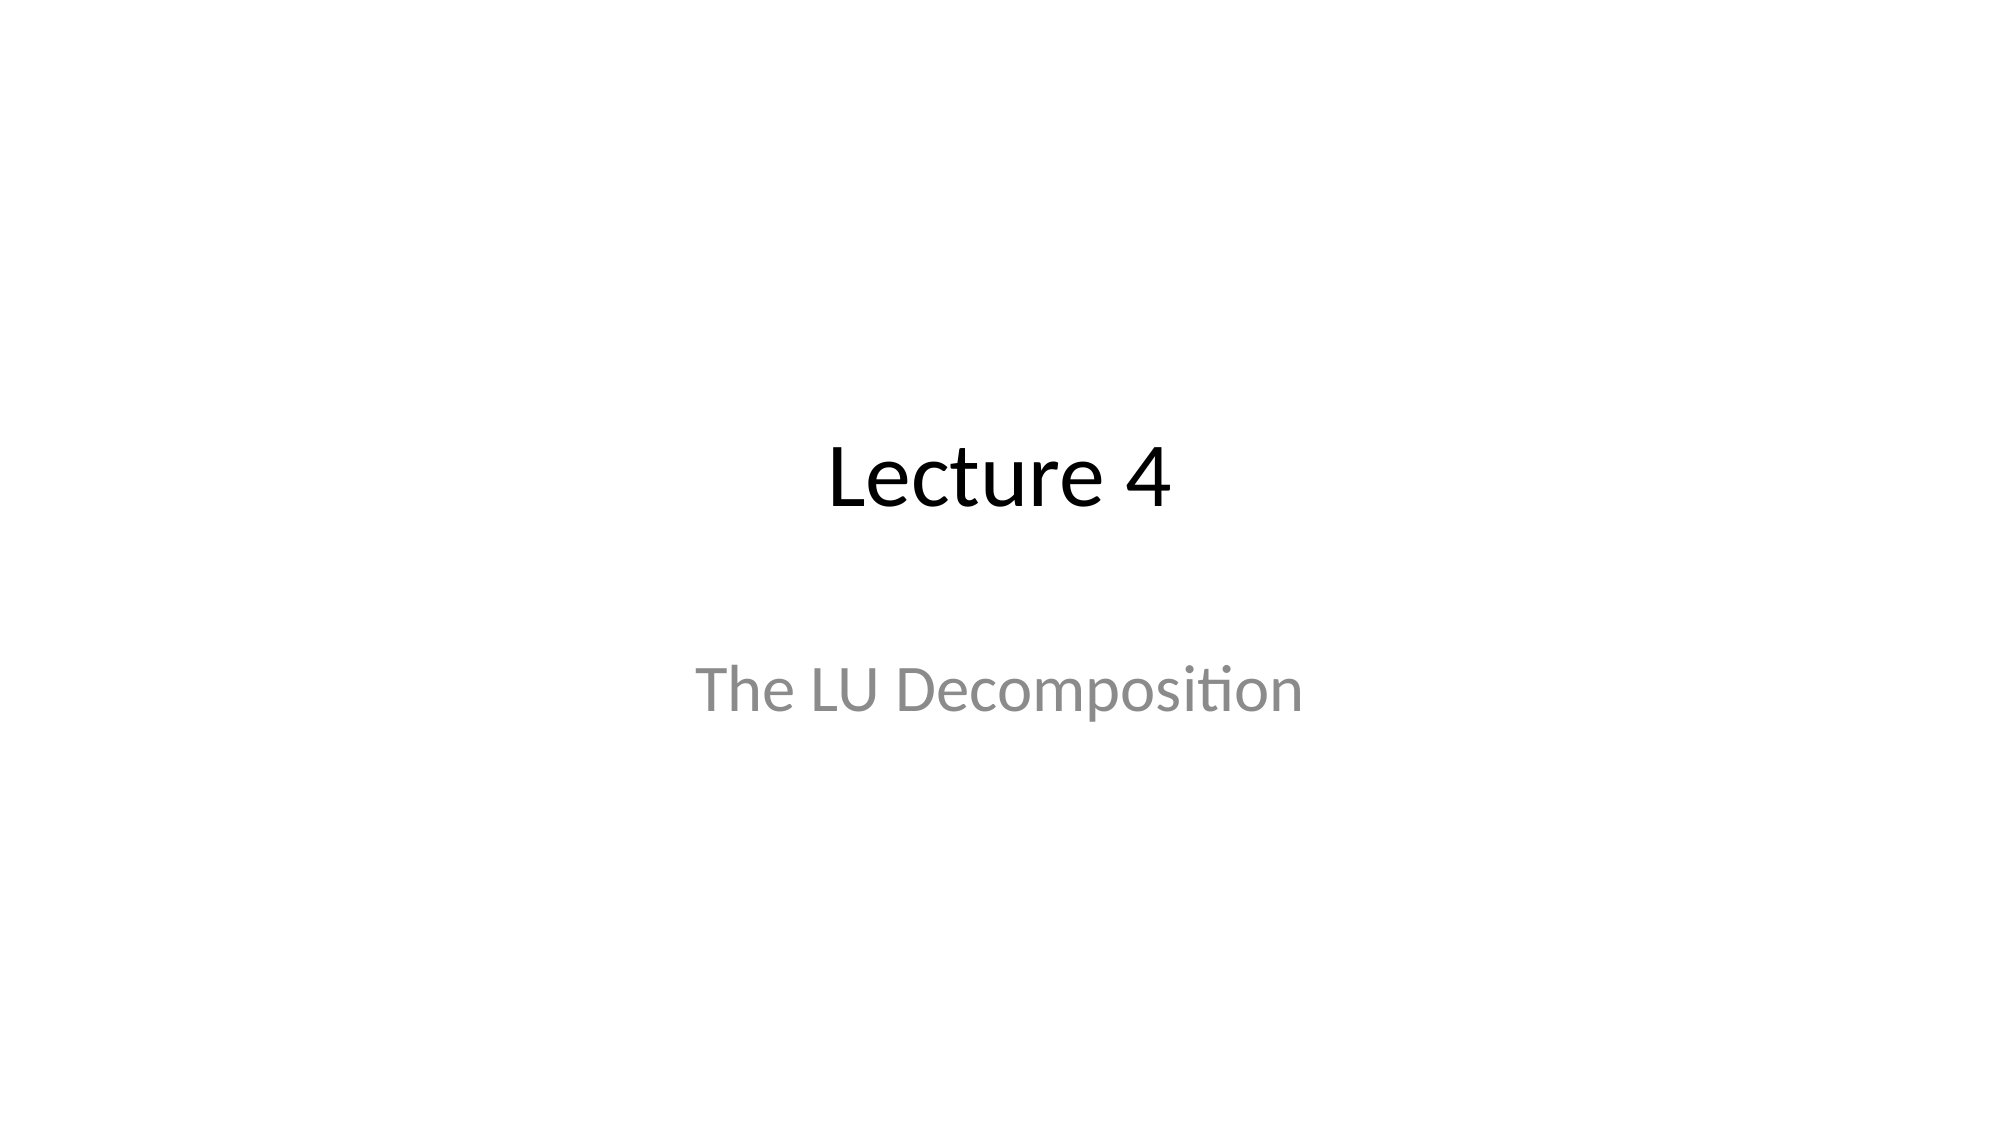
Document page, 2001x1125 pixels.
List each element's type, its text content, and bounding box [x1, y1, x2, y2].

title Lecture 4 [150, 349, 1850, 591]
subtitle The LU Decomposition [300, 637, 1700, 925]
